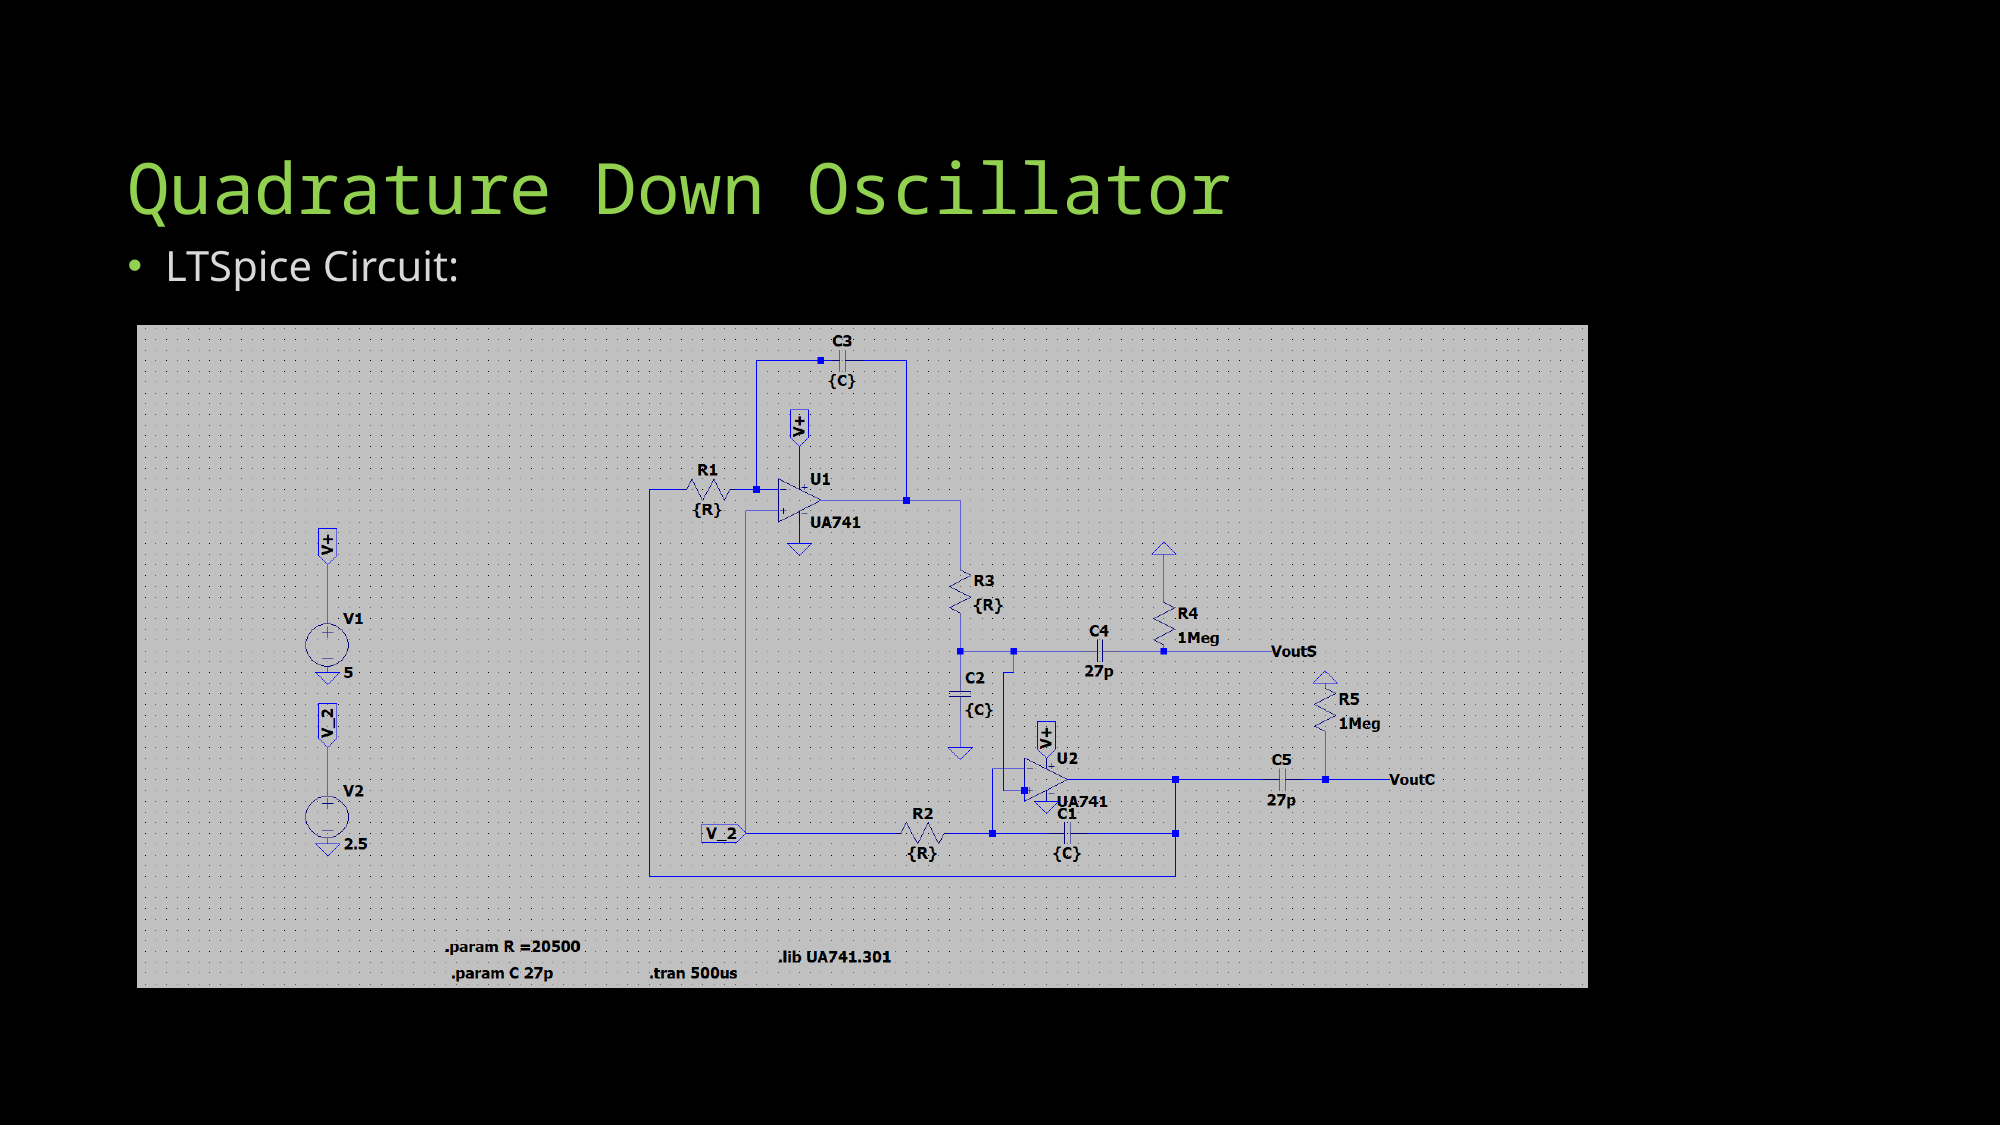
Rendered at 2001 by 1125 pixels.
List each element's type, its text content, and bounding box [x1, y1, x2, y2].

list LTSpice Circuit: [112, 237, 1900, 1000]
title Quadrature Down Oscillator [112, 50, 1613, 237]
picture [137, 325, 1588, 988]
